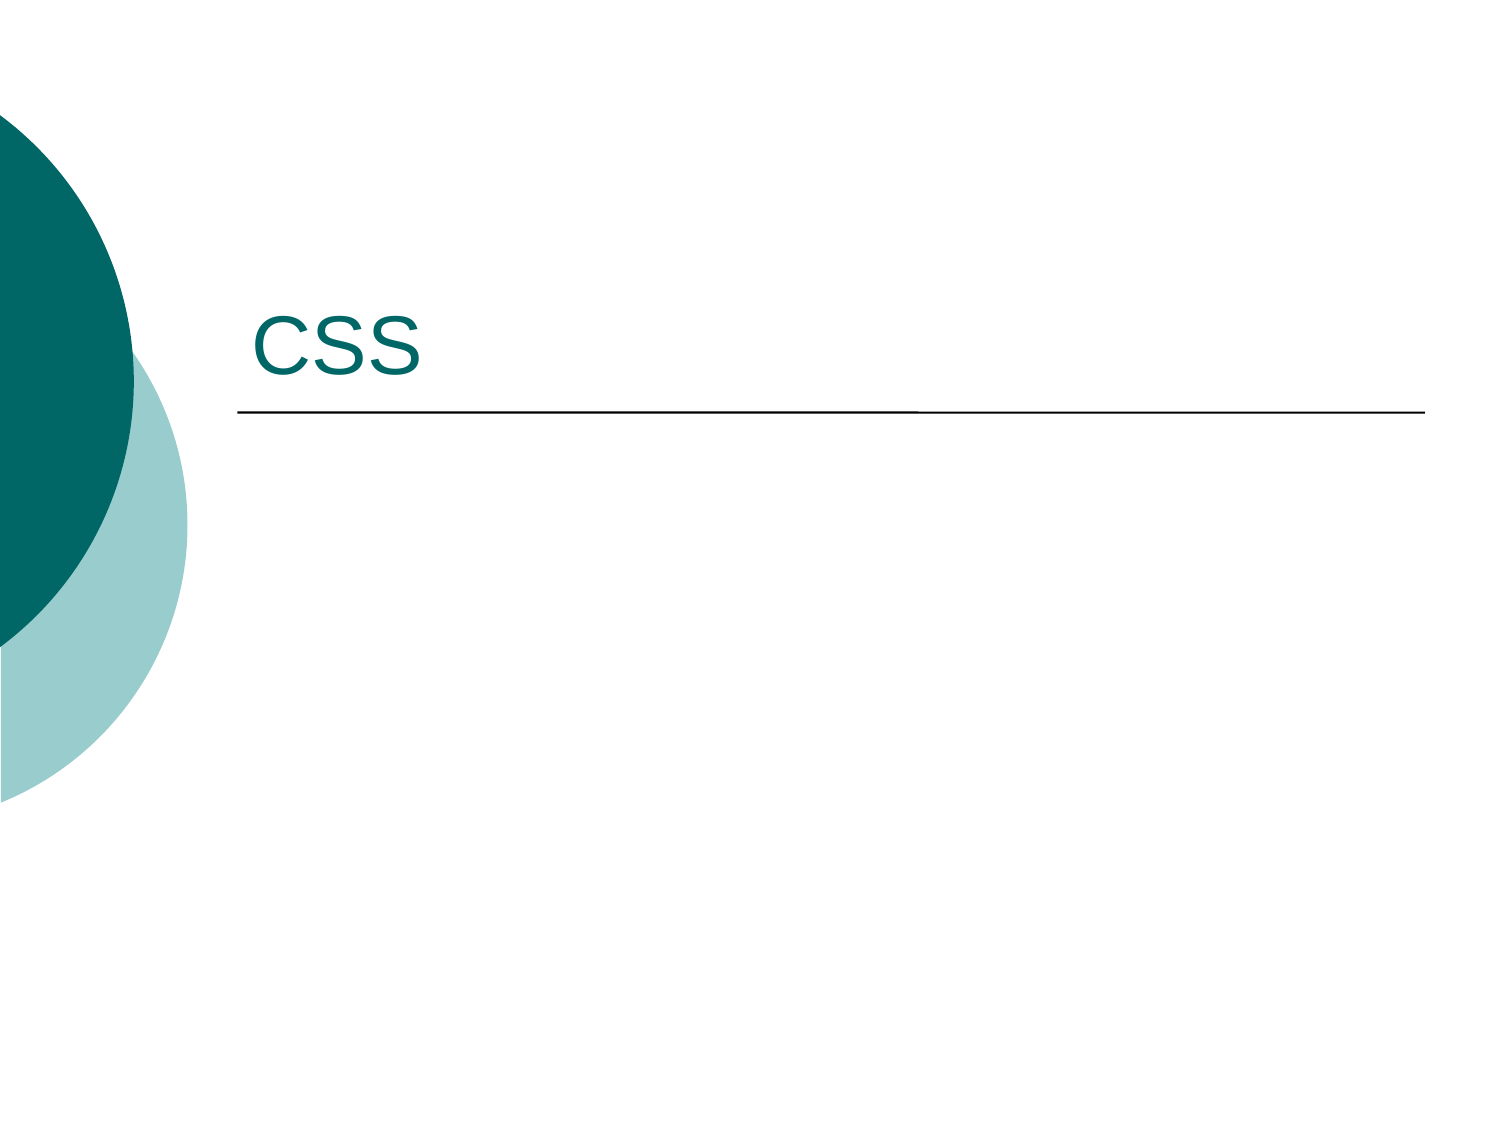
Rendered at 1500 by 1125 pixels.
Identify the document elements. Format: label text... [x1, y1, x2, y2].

title CSS [236, 161, 1425, 399]
